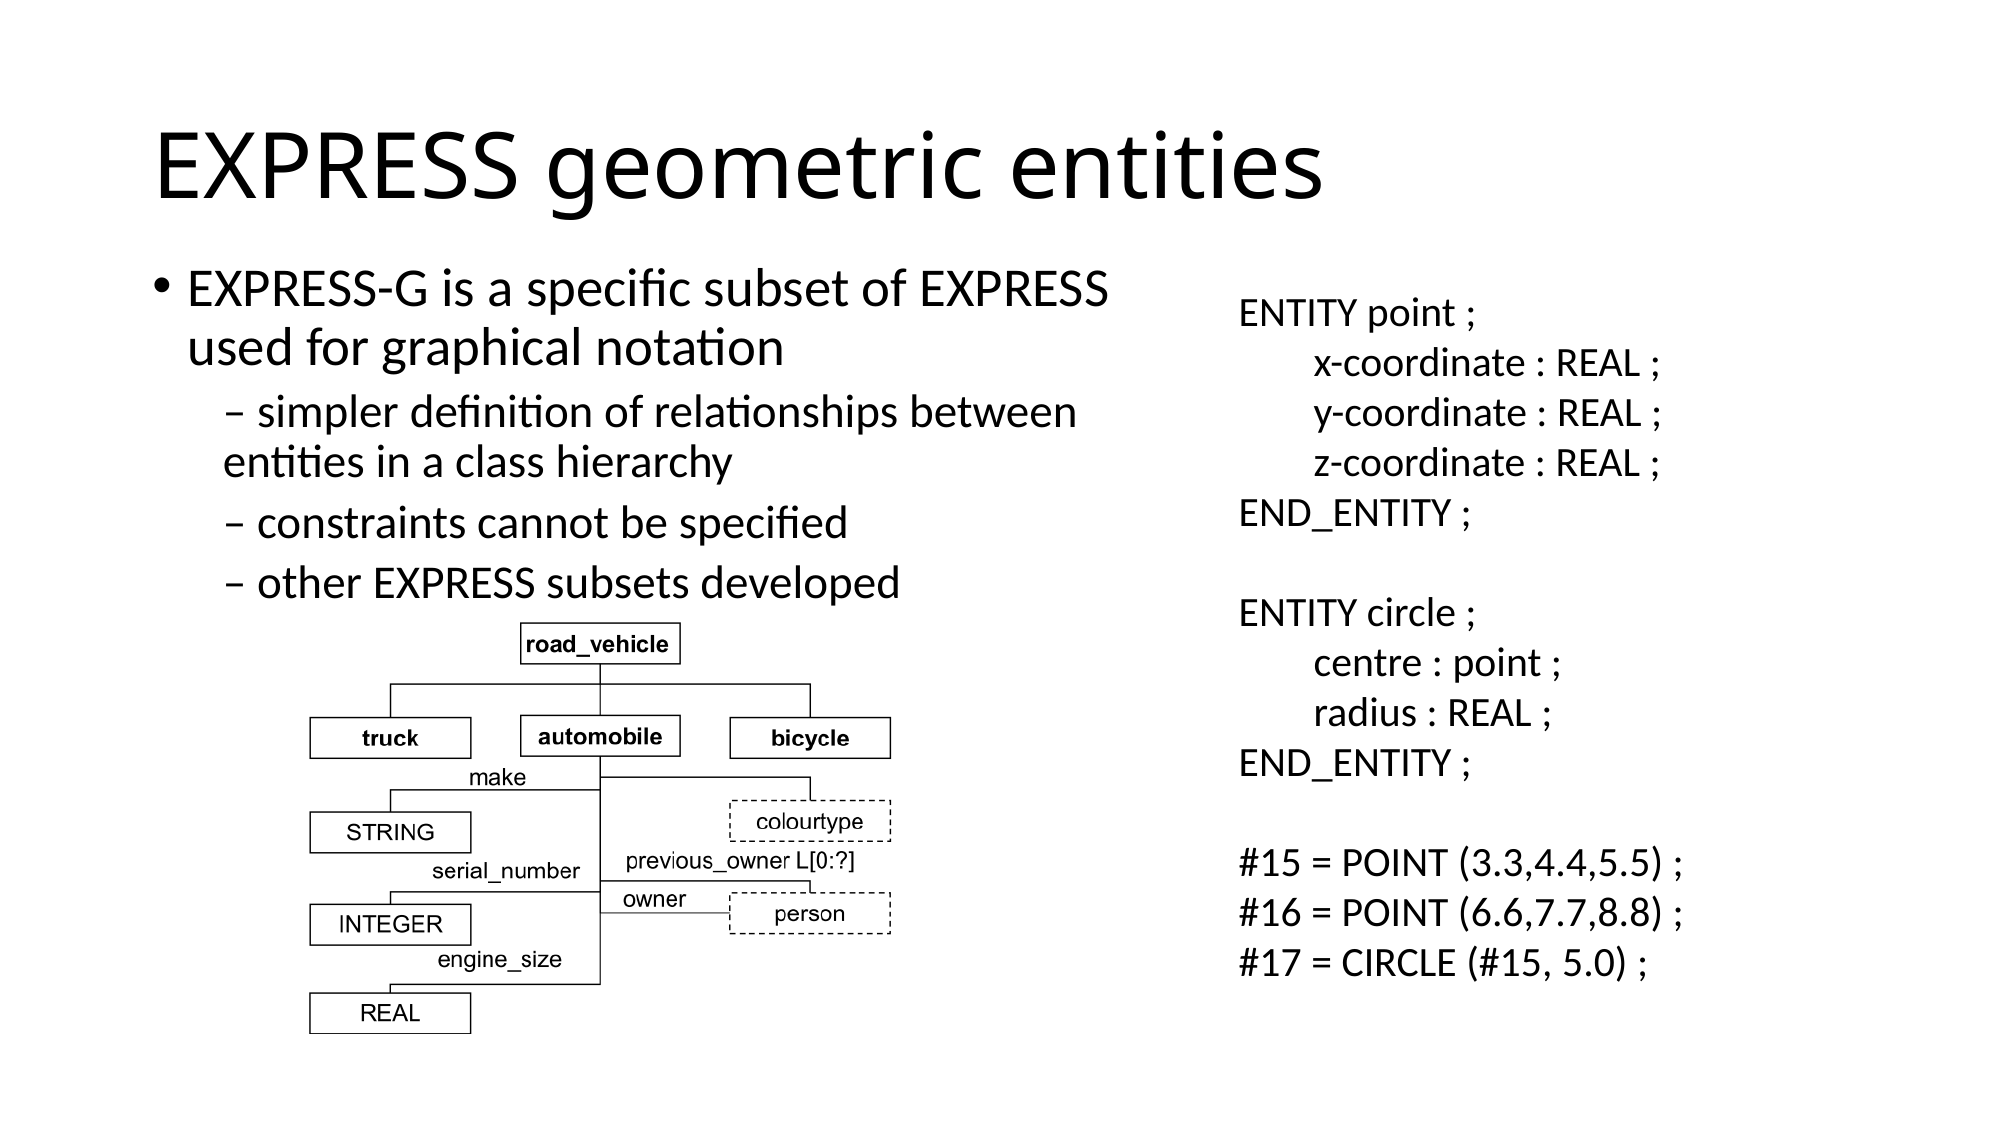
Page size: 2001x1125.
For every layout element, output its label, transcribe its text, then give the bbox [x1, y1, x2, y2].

title EXPRESS geometric entities [137, 59, 1863, 278]
picture [304, 619, 895, 1034]
list EXPRESS-G is a specific subset of EXPRESS used for graphical notation – simpler definition of relationships between entities in a class hierarchy – constraints cannot be specified – other EXPRESS subsets developed [137, 251, 1157, 620]
text_box ENTITY point ; x-coordinate : REAL ; y-coordinate : REAL ; z-coordinate : REAL ; END_ENTITY ; ENTITY circle ; centre : point ; radius : REAL ; END_ENTITY ; #15 = POINT (3.3,4.4,5.5) ; #16 = POINT (6.6,7.7,8.8) ; #17 = CIRCLE (#15, 5.0) ; [1223, 277, 1833, 993]
